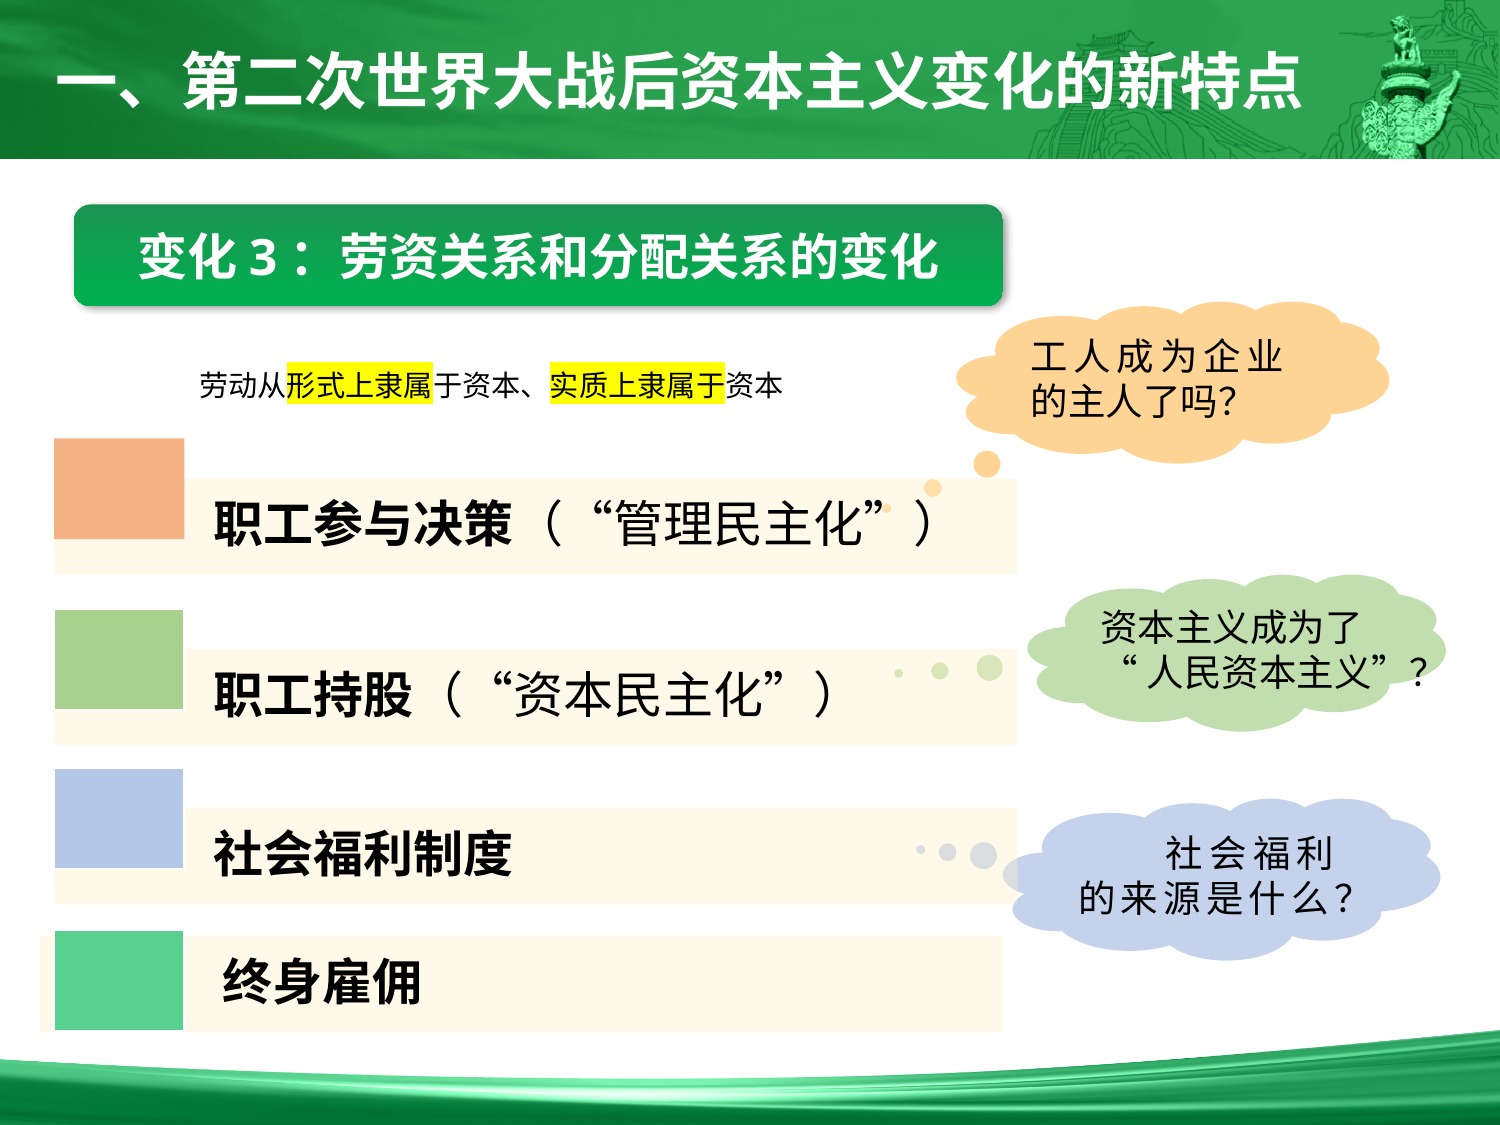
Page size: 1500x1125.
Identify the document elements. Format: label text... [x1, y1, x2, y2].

picture [0, 0, 1500, 159]
text_box 一、第二次世界大战后资本主义变化的新特点 [0, 34, 1361, 125]
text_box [54, 301, 1446, 961]
text_box 变化3：劳资关系和分配关系的变化 [73, 203, 1004, 301]
text_box 终身雇佣 [39, 936, 1004, 1033]
picture [0, 1027, 1500, 1125]
text_box [53, 929, 185, 1032]
